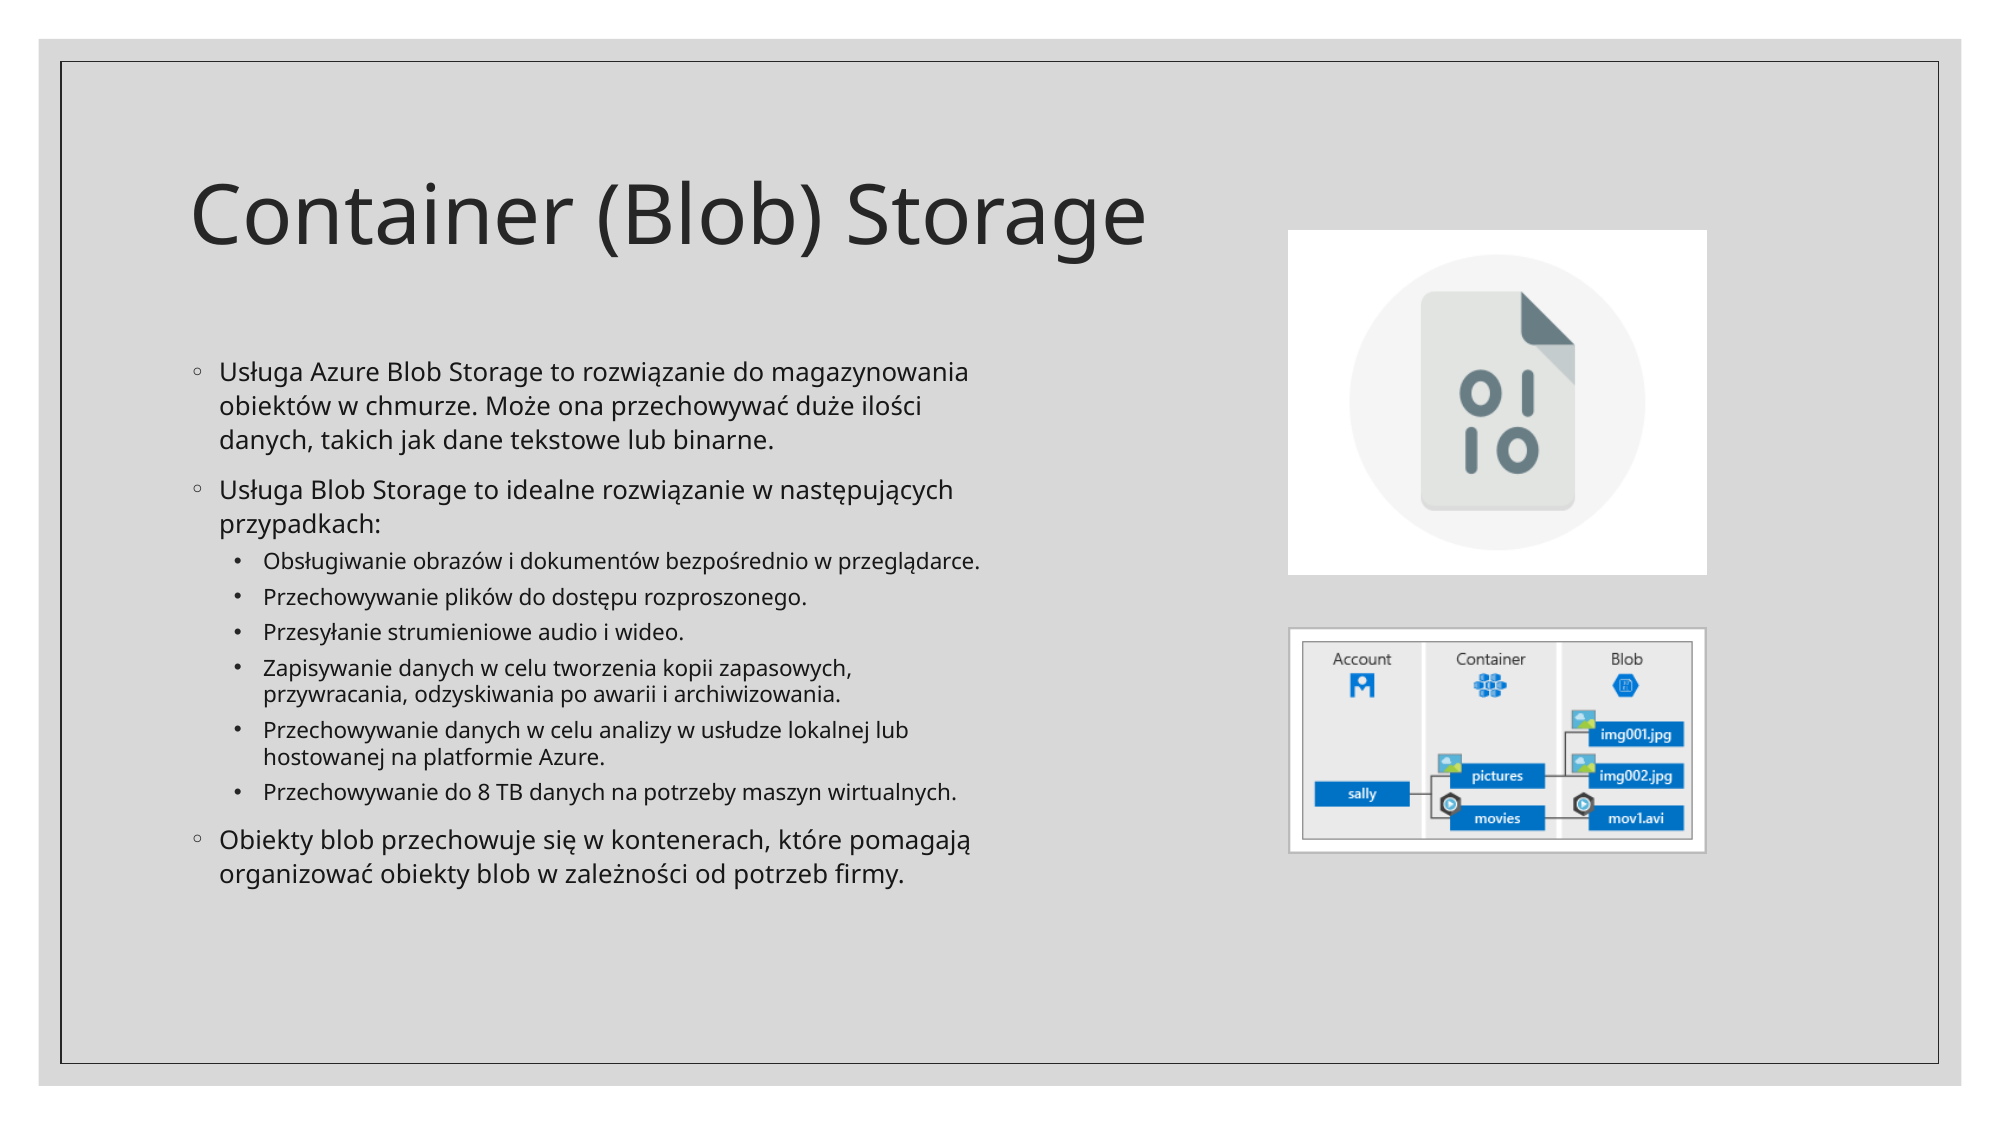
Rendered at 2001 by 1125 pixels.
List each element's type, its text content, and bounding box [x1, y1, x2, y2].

picture [1288, 230, 1707, 575]
title Container (Blob) Storage [174, 105, 1825, 331]
list Usługa Azure Blob Storage to rozwiązanie do magazynowania obiektów w chmurze. Może ona przechowywać duże ilości danych, takich jak dane tekstowe lub binarne. Usługa Blob Storage to idealne rozwiązanie w następujących przypadkach: Obsługiwanie obrazów i dokumentów bezpośrednio w przeglądarce. Przechowywanie plików do dostępu rozproszonego. Przesyłanie strumieniowe audio i wideo. Zapisywanie danych w celu tworzenia kopii zapasowych, przywracania, odzyskiwania po awarii i archiwizowania. Przechowywanie danych w celu analizy w usłudze lokalnej lub hostowanej na platformie Azure. Przechowywanie do 8 TB danych na potrzeby maszyn wirtualnych. Obiekty blob przechowuje się w kontenerach, które pomagają organizować obiekty blob w zależności od potrzeb firmy. [174, 345, 1000, 977]
picture [1288, 627, 1707, 855]
